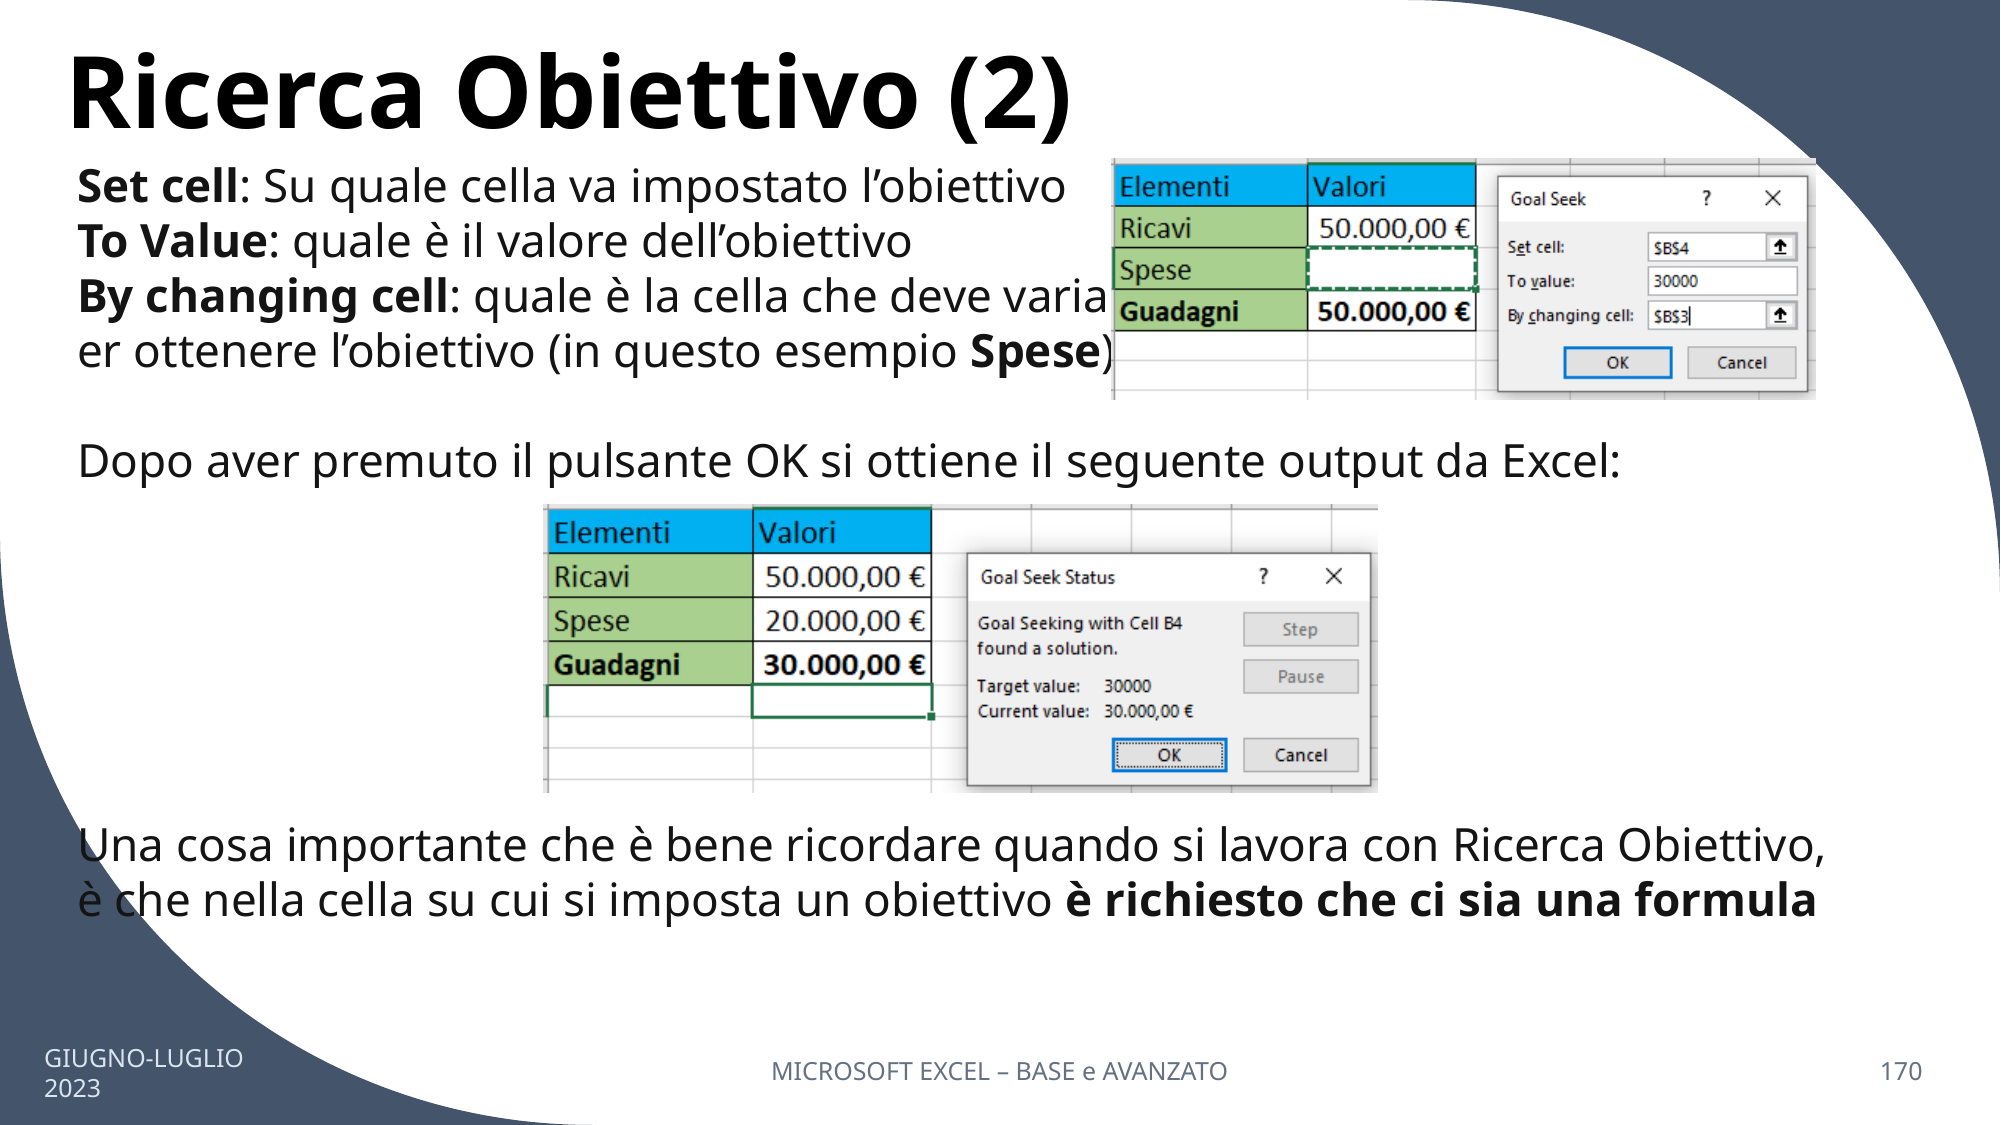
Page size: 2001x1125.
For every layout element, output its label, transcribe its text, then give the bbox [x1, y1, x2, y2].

title Ricerca Obiettivo (2) [50, 0, 1722, 158]
slide_number GIUGNO-LUGLIO 2023 [29, 1042, 309, 1103]
footer MICROSOFT EXCEL – BASE e AVANZATO [662, 1042, 1338, 1103]
slide_number 170 [1665, 1042, 1938, 1103]
picture [1111, 158, 1816, 400]
text_box Set cell: Su quale cella va impostato l’obiettivo To Value: quale è il valore dell’obiettivo By changing cell: quale è la cella che deve variare er ottenere l’obiettivo (in questo esempio Spese) Dopo aver premuto il pulsante OK si ottiene il seguente output da Excel: Una cosa importante che è bene ricordare quando si lavora con Ricerca Obiettivo, è che nella cella su cui si imposta un obiettivo è richiesto che ci sia una formula [62, 148, 1859, 934]
picture [543, 504, 1378, 793]
